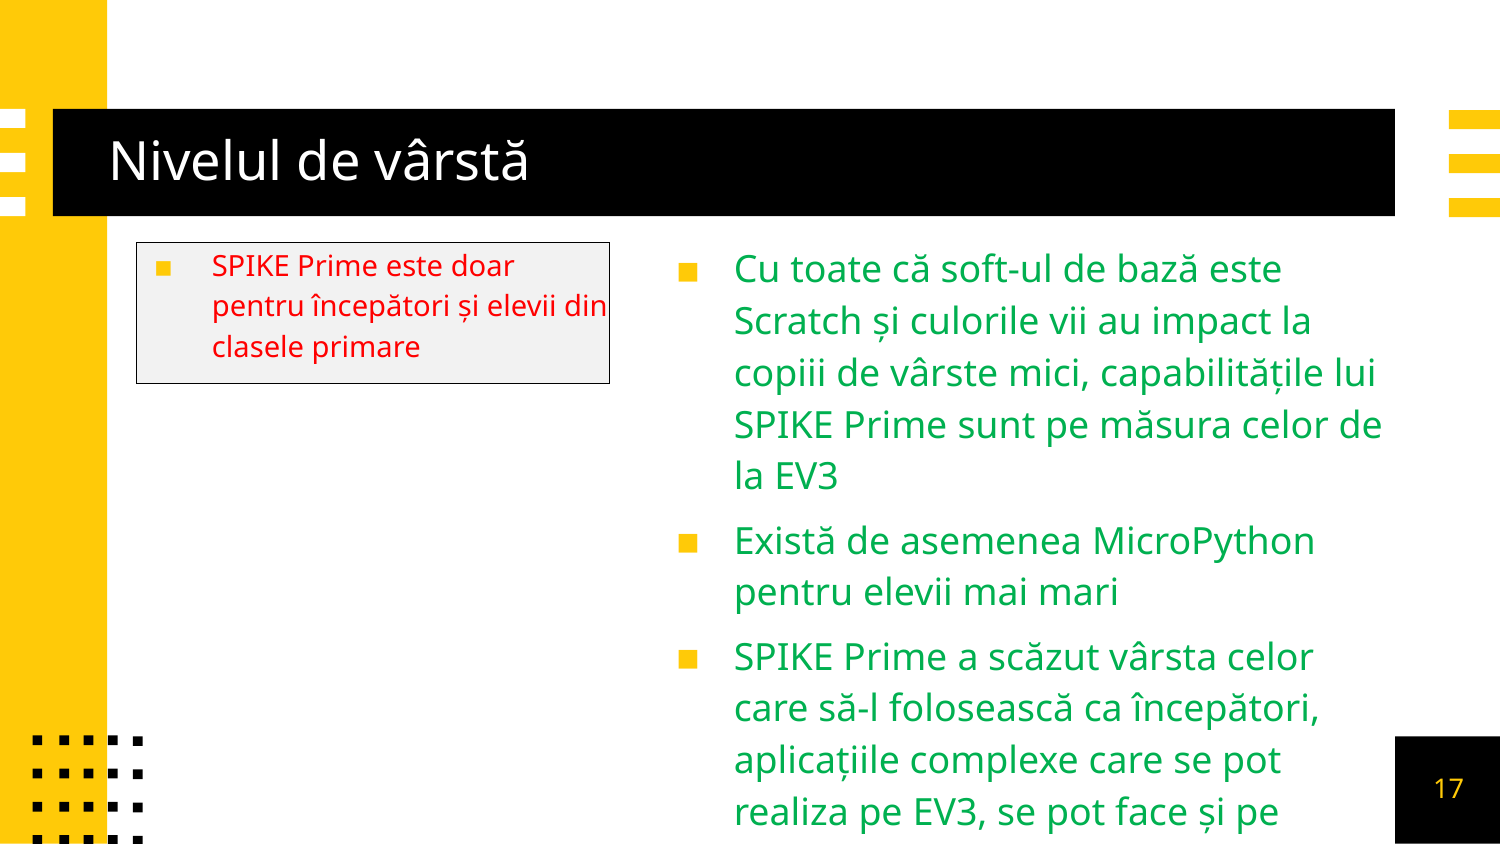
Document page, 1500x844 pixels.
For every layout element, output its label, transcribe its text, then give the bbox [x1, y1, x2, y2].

slide_number 17 [1395, 736, 1500, 844]
list Cu toate că soft-ul de bază este Scratch și culorile vii au impact la copiii de vârste mici, capabilitățile lui SPIKE Prime sunt pe măsura celor de la EV3 Există de asemenea MicroPython pentru elevii mai mari SPIKE Prime a scăzut vârsta celor care să-l folosească ca începători, aplicațiile complexe care se pot realiza pe EV3, se pot face și pe SPIKEPrime. [658, 238, 1394, 833]
title Nivelul de vârstă [108, 108, 1396, 217]
list SPIKE Prime este doar pentru începători și elevii din clasele primare [136, 242, 610, 384]
